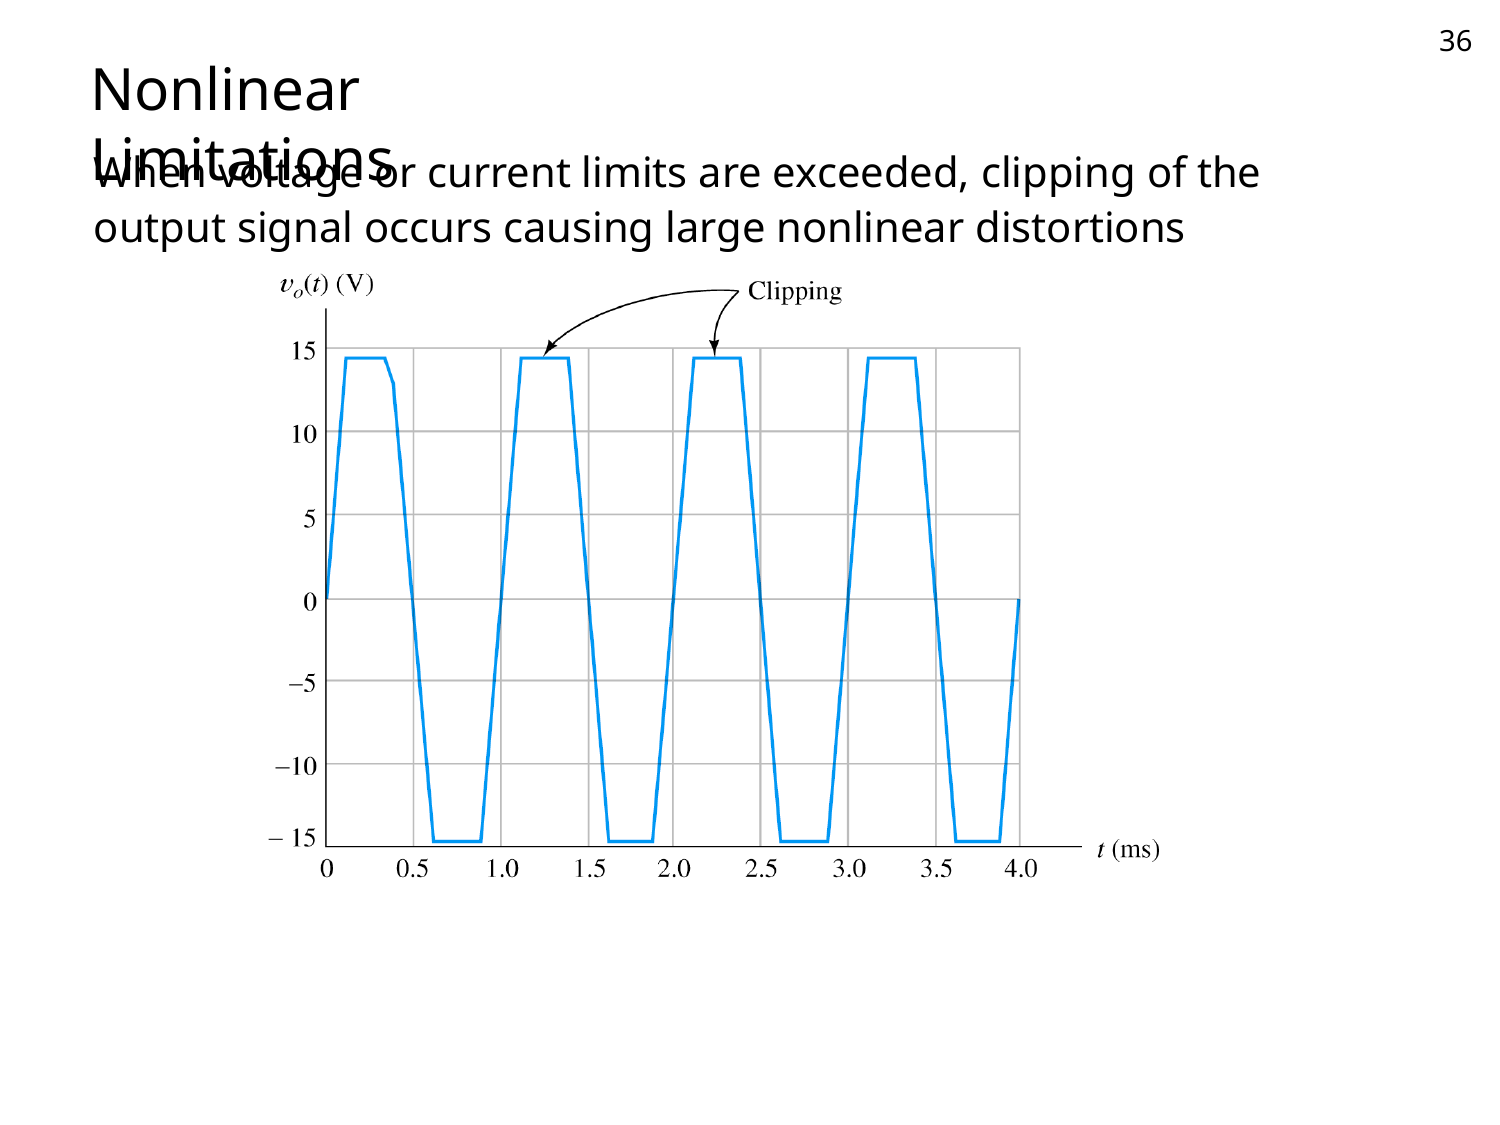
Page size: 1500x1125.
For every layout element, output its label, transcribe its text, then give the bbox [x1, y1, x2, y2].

text_box When voltage or current limits are exceeded, clipping of the output signal occurs causing large nonlinear distortions [79, 133, 1338, 258]
title Nonlinear Limitations [75, 45, 691, 131]
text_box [262, 263, 1188, 1001]
